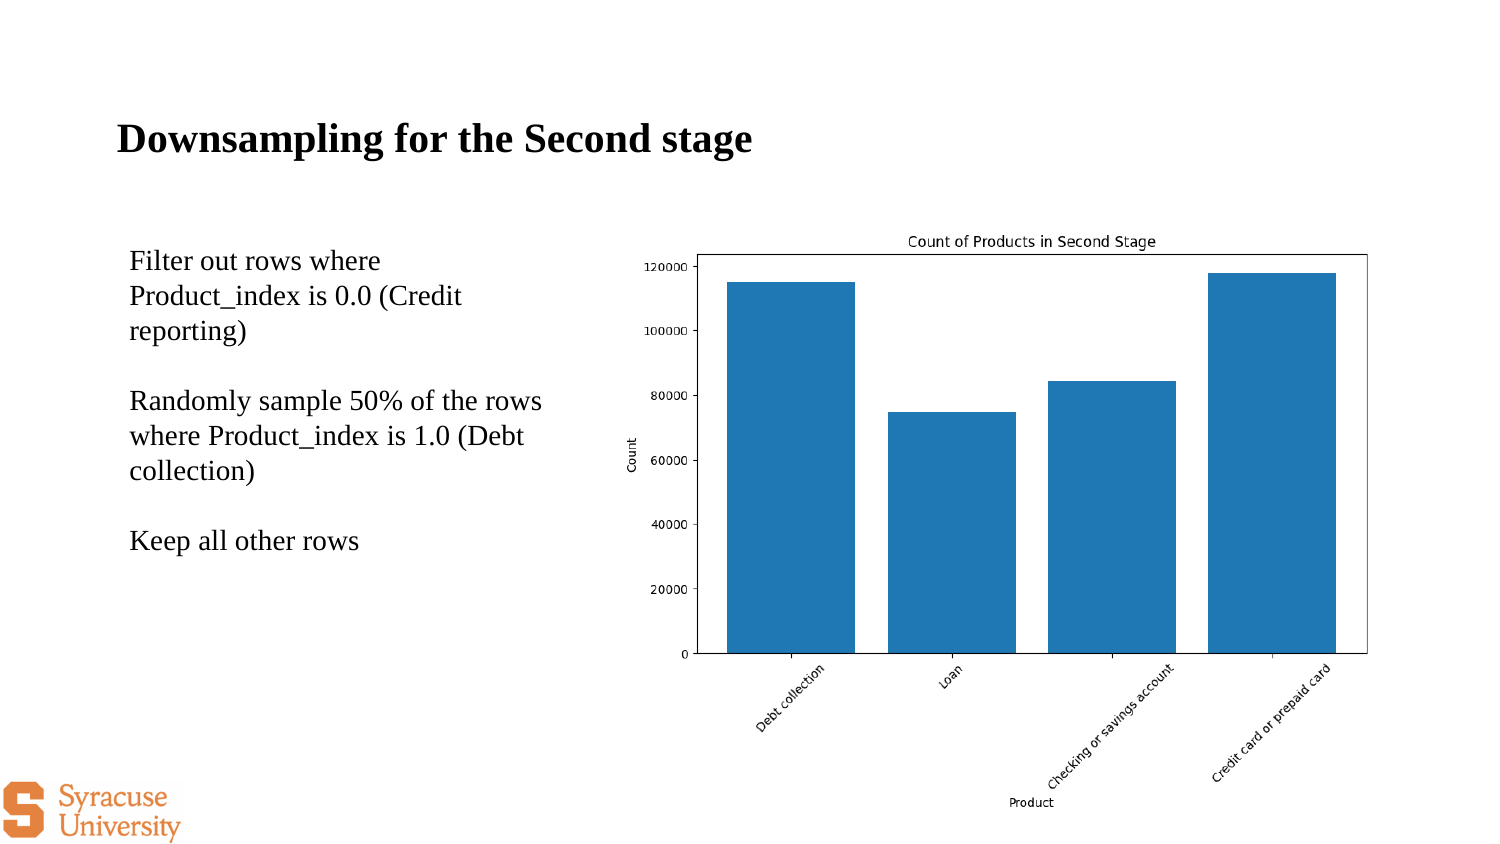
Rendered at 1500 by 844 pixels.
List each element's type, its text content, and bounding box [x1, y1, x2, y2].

picture [616, 226, 1374, 817]
text_box Downsampling for the Second stage [101, 95, 932, 204]
picture [0, 780, 185, 844]
text_box Filter out rows where Product_index is 0.0 (Credit reporting) Randomly sample 50% of the rows where Product_index is 1.0 (Debt collection) Keep all other rows [114, 226, 573, 572]
